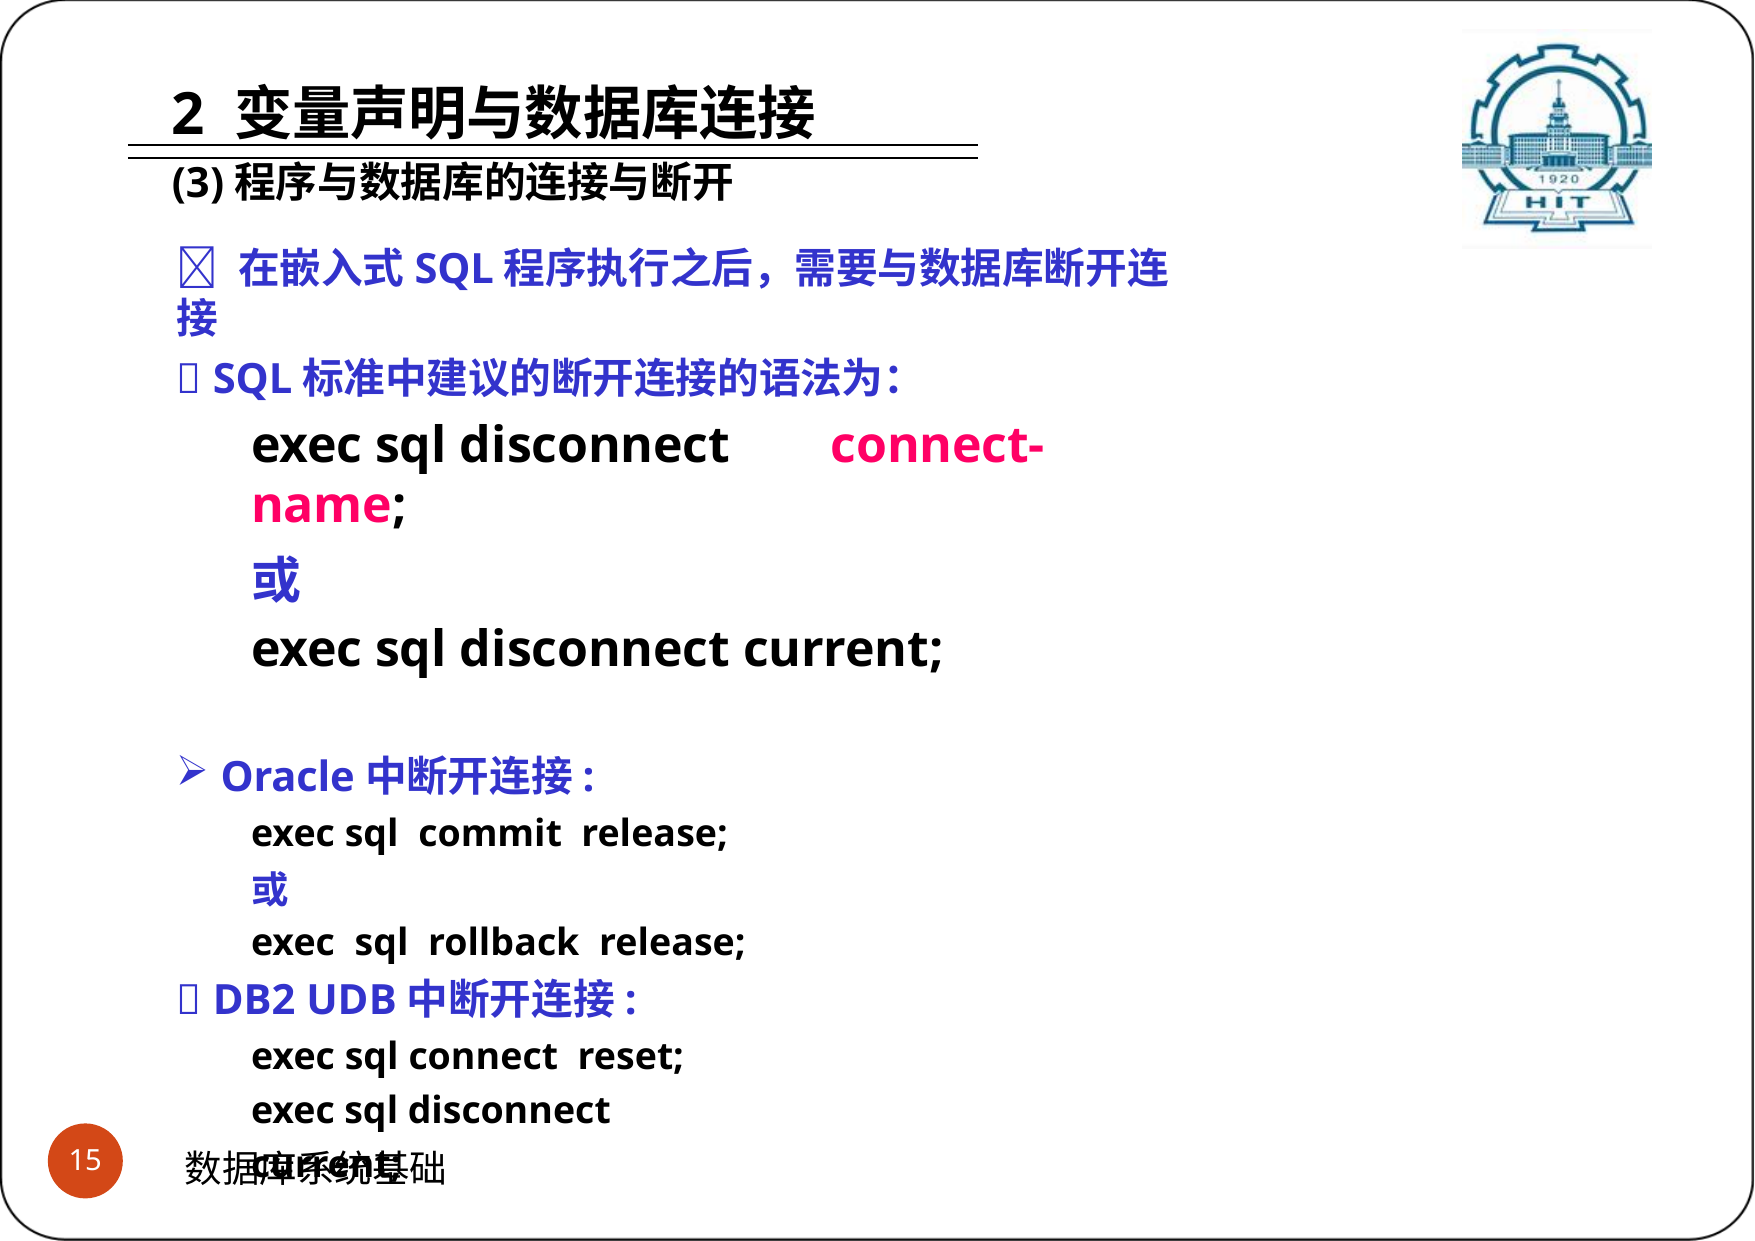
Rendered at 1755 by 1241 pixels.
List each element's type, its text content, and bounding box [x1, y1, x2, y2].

text_box  在嵌入式SQL程序执行之后，需要与数据库断开连接  SQL标准中建议的断开连接的语法为： exec sql disconnect connect-name; 或 exec sql disconnect current; Oracle中断开连接: exec sql commit release; 或 exec sql rollback release;  DB2 UDB中断开连接: exec sql connect reset; exec sql disconnect current; [173, 284, 1184, 1185]
picture [0, 0, 1755, 1241]
title 2 变量声明与数据库连接 (3)程序与数据库的连接与断开 [171, 76, 1583, 284]
